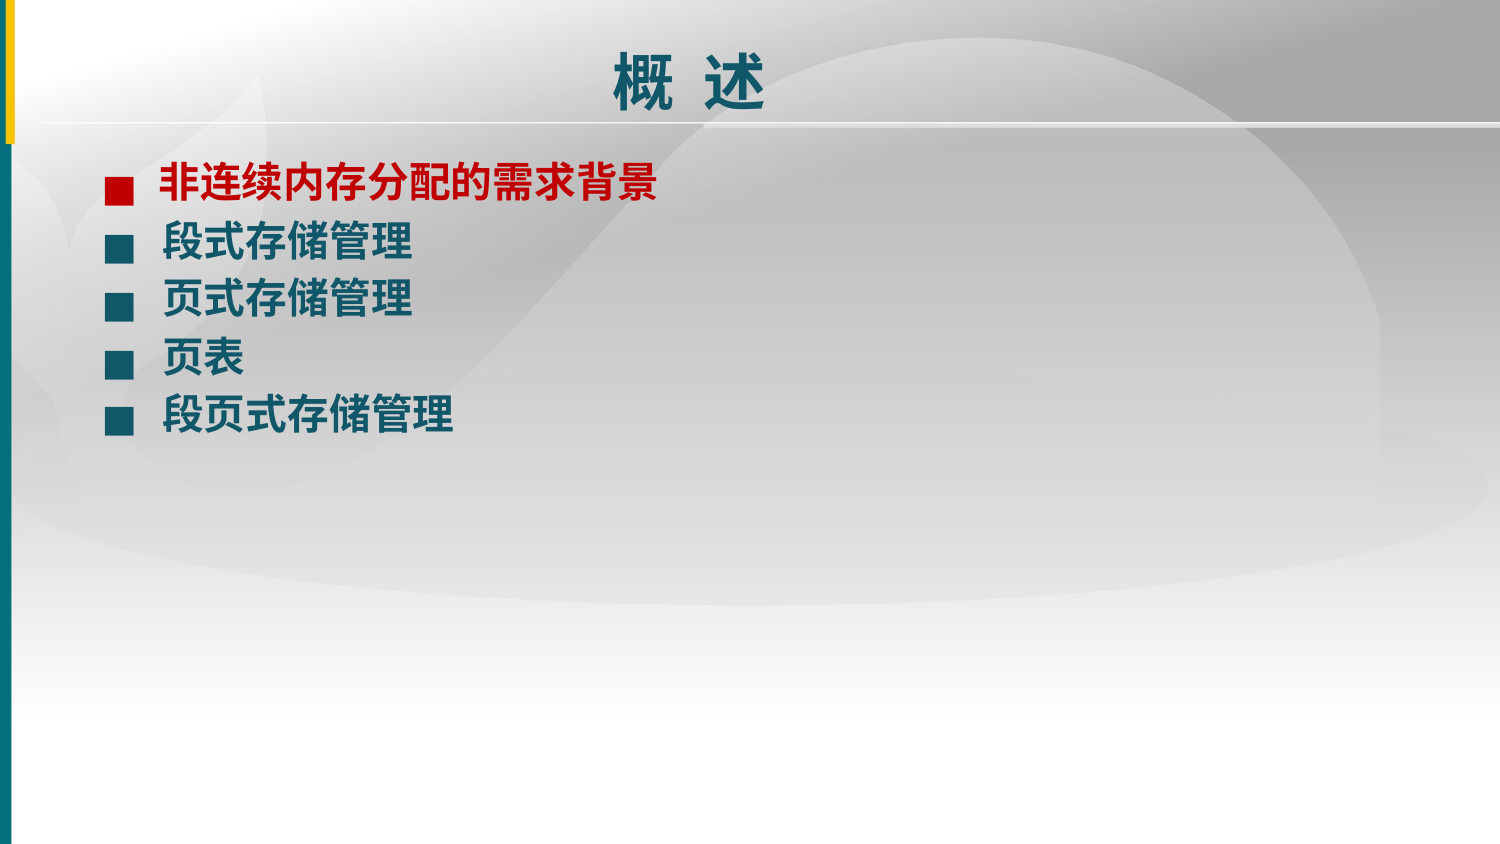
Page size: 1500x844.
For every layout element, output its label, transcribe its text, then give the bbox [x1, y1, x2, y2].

text_box ■ [86, 330, 153, 386]
text_box 段式存储管理 [153, 210, 1330, 268]
text_box ■ [86, 272, 153, 330]
text_box 概 述 [597, 35, 1383, 125]
text_box ■ [86, 214, 153, 272]
text_box 非连续内存分配的需求背景 [143, 152, 1492, 215]
text_box 页表 [153, 327, 1330, 384]
text_box 页式存储管理 [153, 268, 1330, 327]
text_box ■ [86, 156, 153, 214]
text_box ■ [86, 386, 153, 447]
picture [0, 0, 1500, 844]
text_box 段页式存储管理 [153, 384, 1330, 447]
